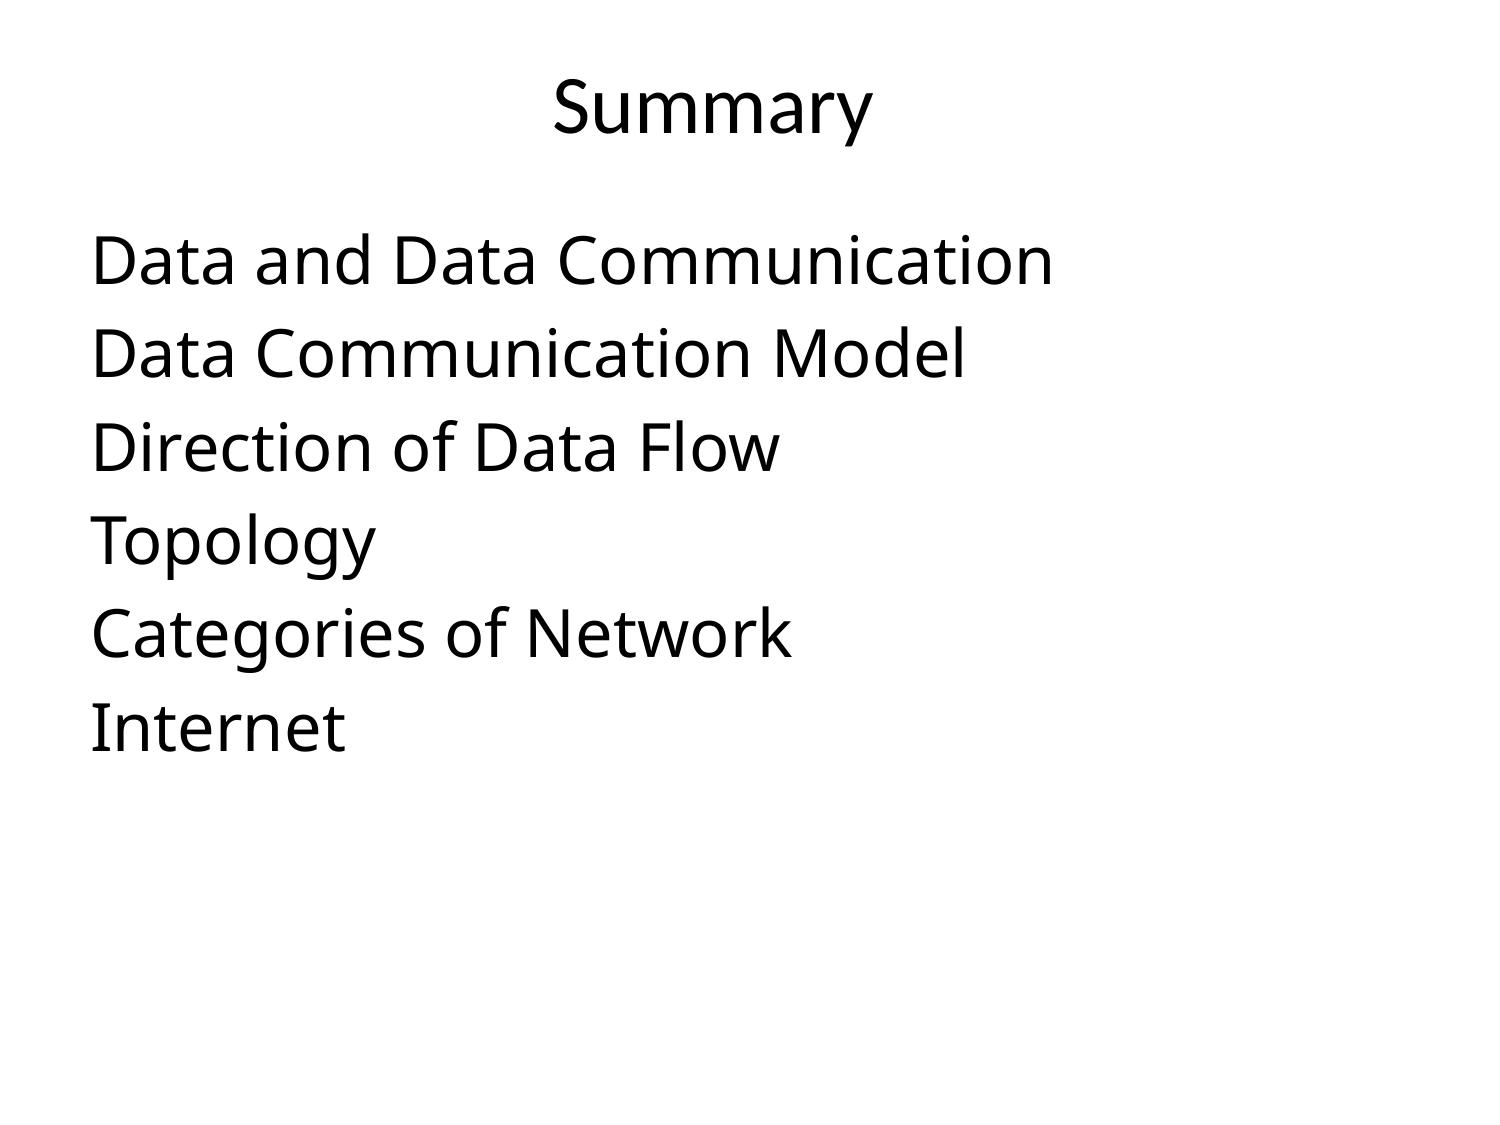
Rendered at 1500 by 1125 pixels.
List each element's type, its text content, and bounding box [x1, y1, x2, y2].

title Summary [337, 24, 1090, 175]
list Data and Data Communication Data Communication Model Direction of Data Flow Topology Categories of Network Internet [75, 210, 1450, 1061]
